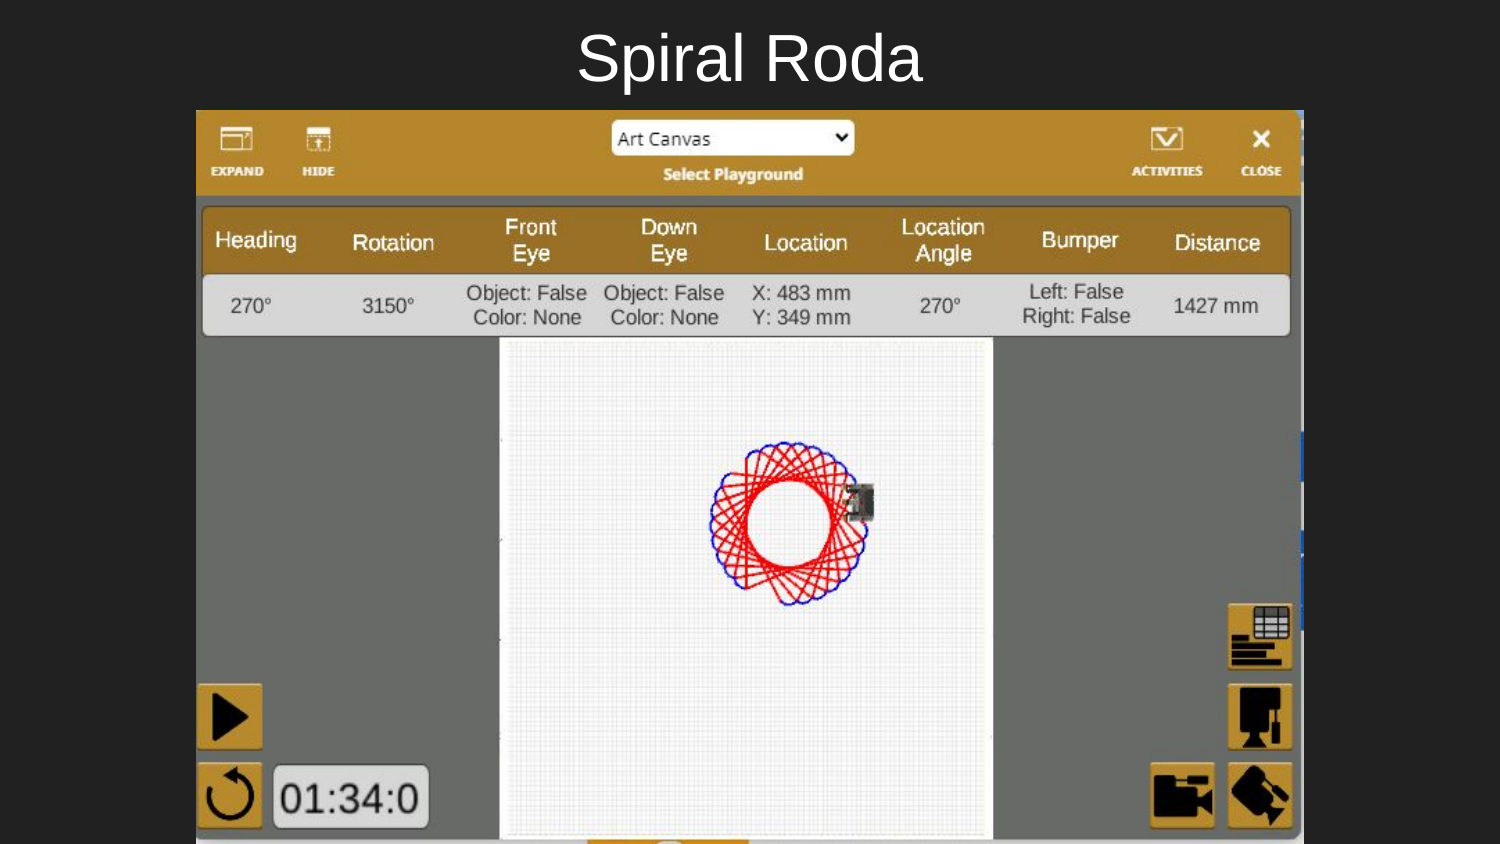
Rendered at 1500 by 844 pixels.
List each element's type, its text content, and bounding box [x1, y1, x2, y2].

title Spiral Roda [51, 0, 1449, 111]
picture [196, 109, 1304, 844]
